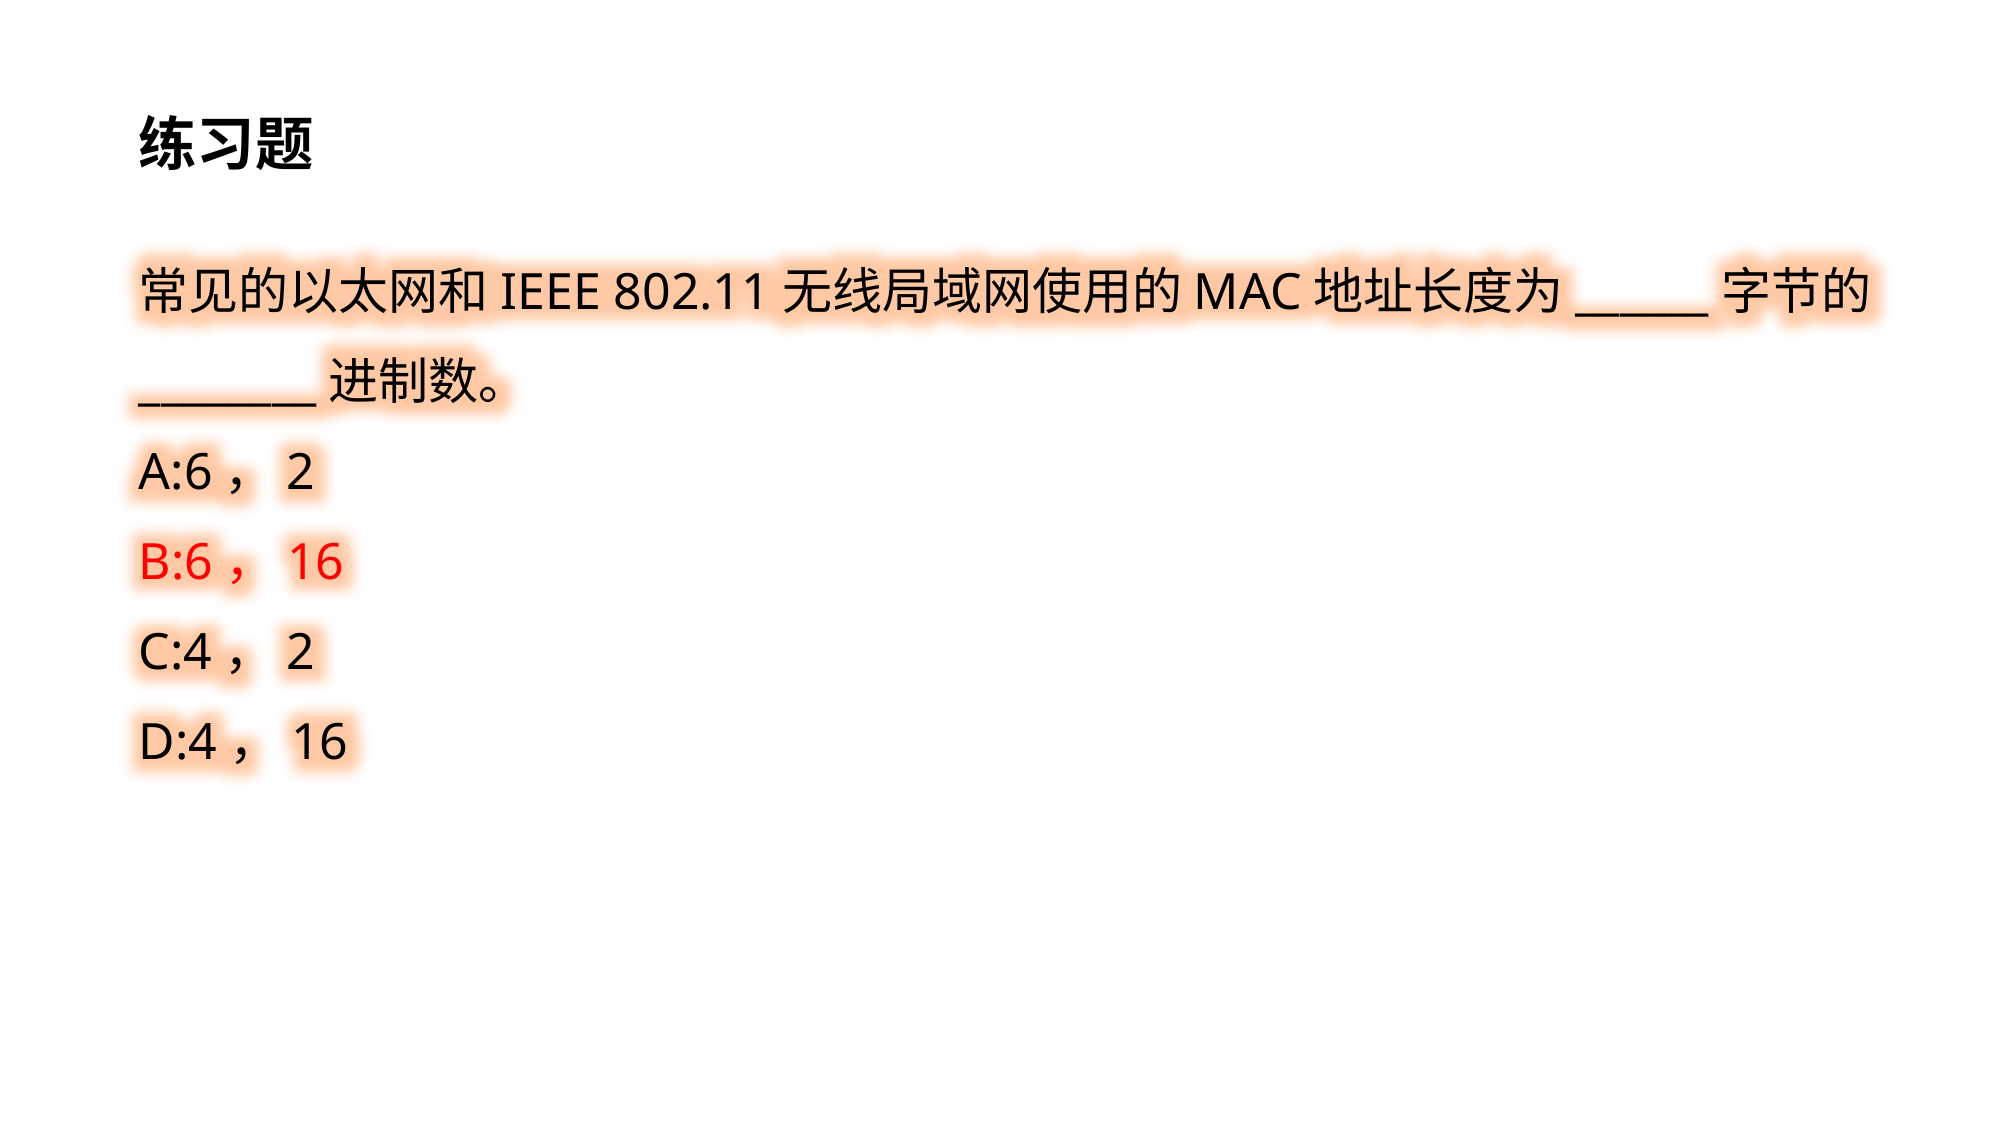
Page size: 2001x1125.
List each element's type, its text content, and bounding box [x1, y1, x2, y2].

text_box 练习题 [120, 97, 1568, 187]
text_box 常见的以太网和IEEE 802.11无线局域网使用的MAC地址长度为______字节的 ________进制数。 A:6，2 B:6，16 C:4，2 D:4，16 [120, 220, 1961, 987]
